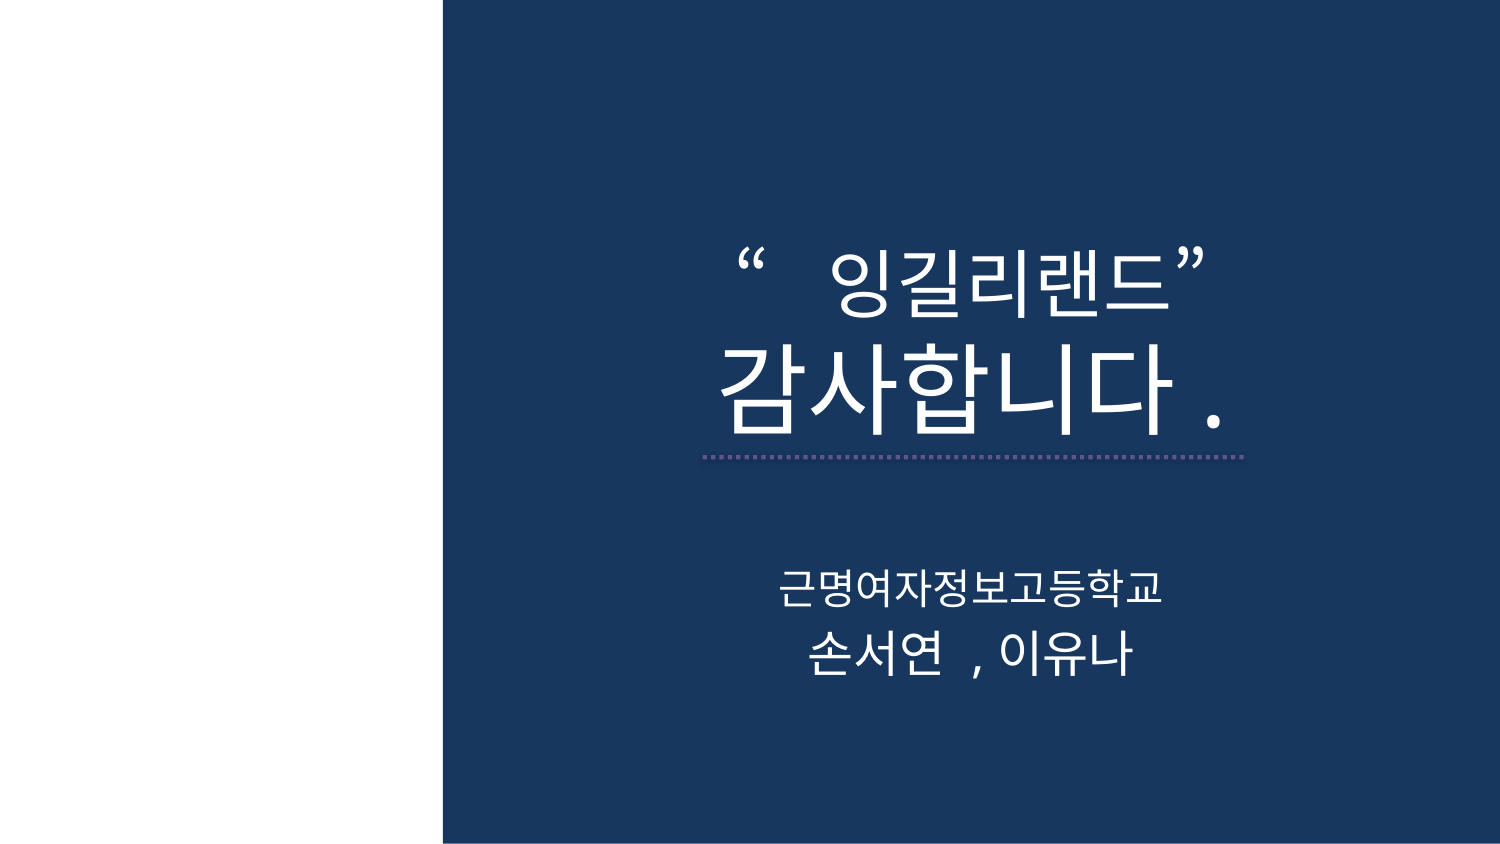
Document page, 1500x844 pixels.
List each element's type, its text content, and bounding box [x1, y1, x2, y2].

text_box “잉길리랜드” 감사합니다. [528, 196, 1415, 489]
text_box 근명여자정보고등학교 손서연 ,이유나 [528, 555, 1415, 765]
text_box [441, 0, 1500, 844]
